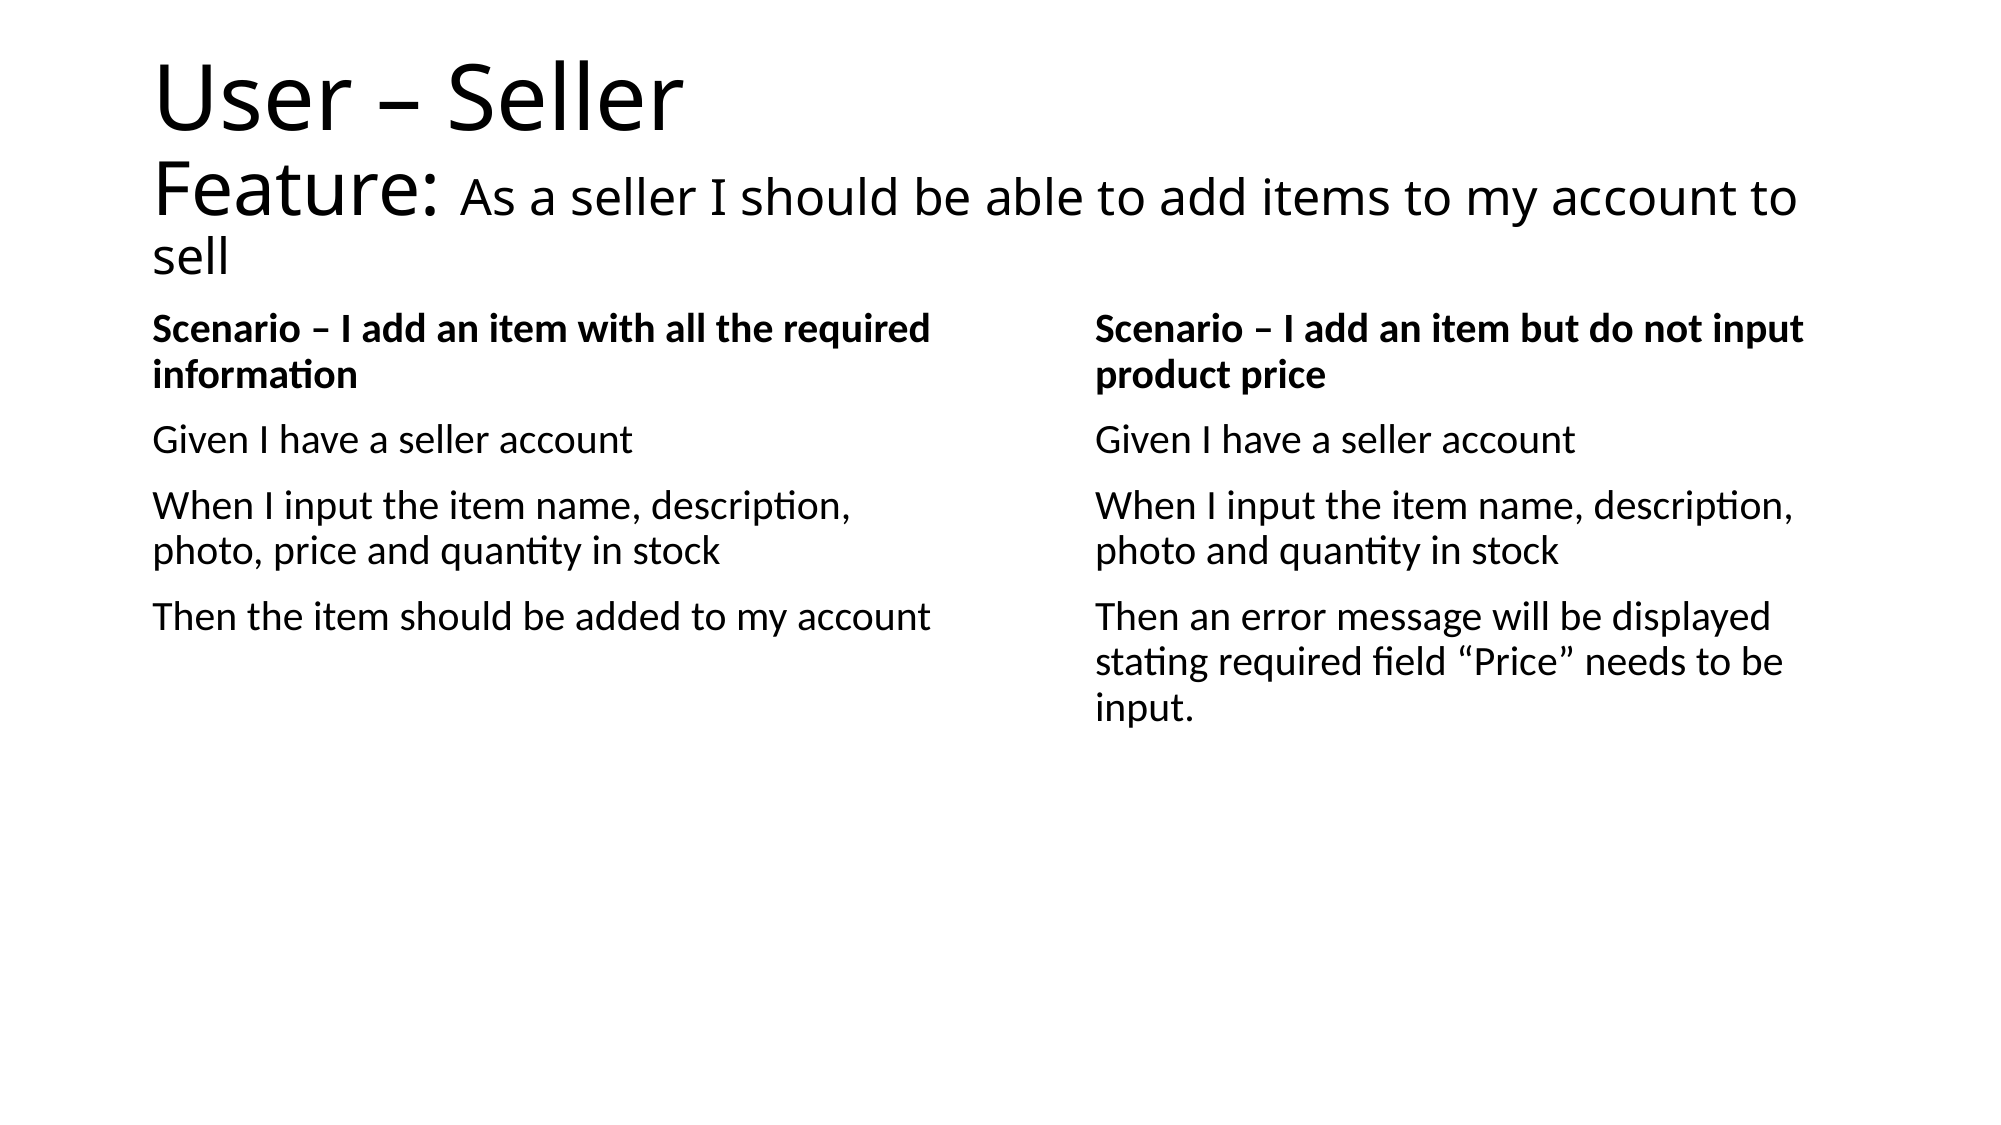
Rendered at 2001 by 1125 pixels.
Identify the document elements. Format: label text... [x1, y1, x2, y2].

text_box Scenario – I add an item but do not input product price Given I have a seller account When I input the item name, description, photo and quantity in stock Then an error message will be displayed stating required field “Price” needs to be input. [1080, 299, 1882, 1014]
title User – Seller Feature: As a seller I should be able to add items to my account to sell [137, 59, 1863, 278]
list Scenario – I add an item with all the required information Given I have a seller account When I input the item name, description, photo, price and quantity in stock Then the item should be added to my account [137, 299, 967, 1014]
